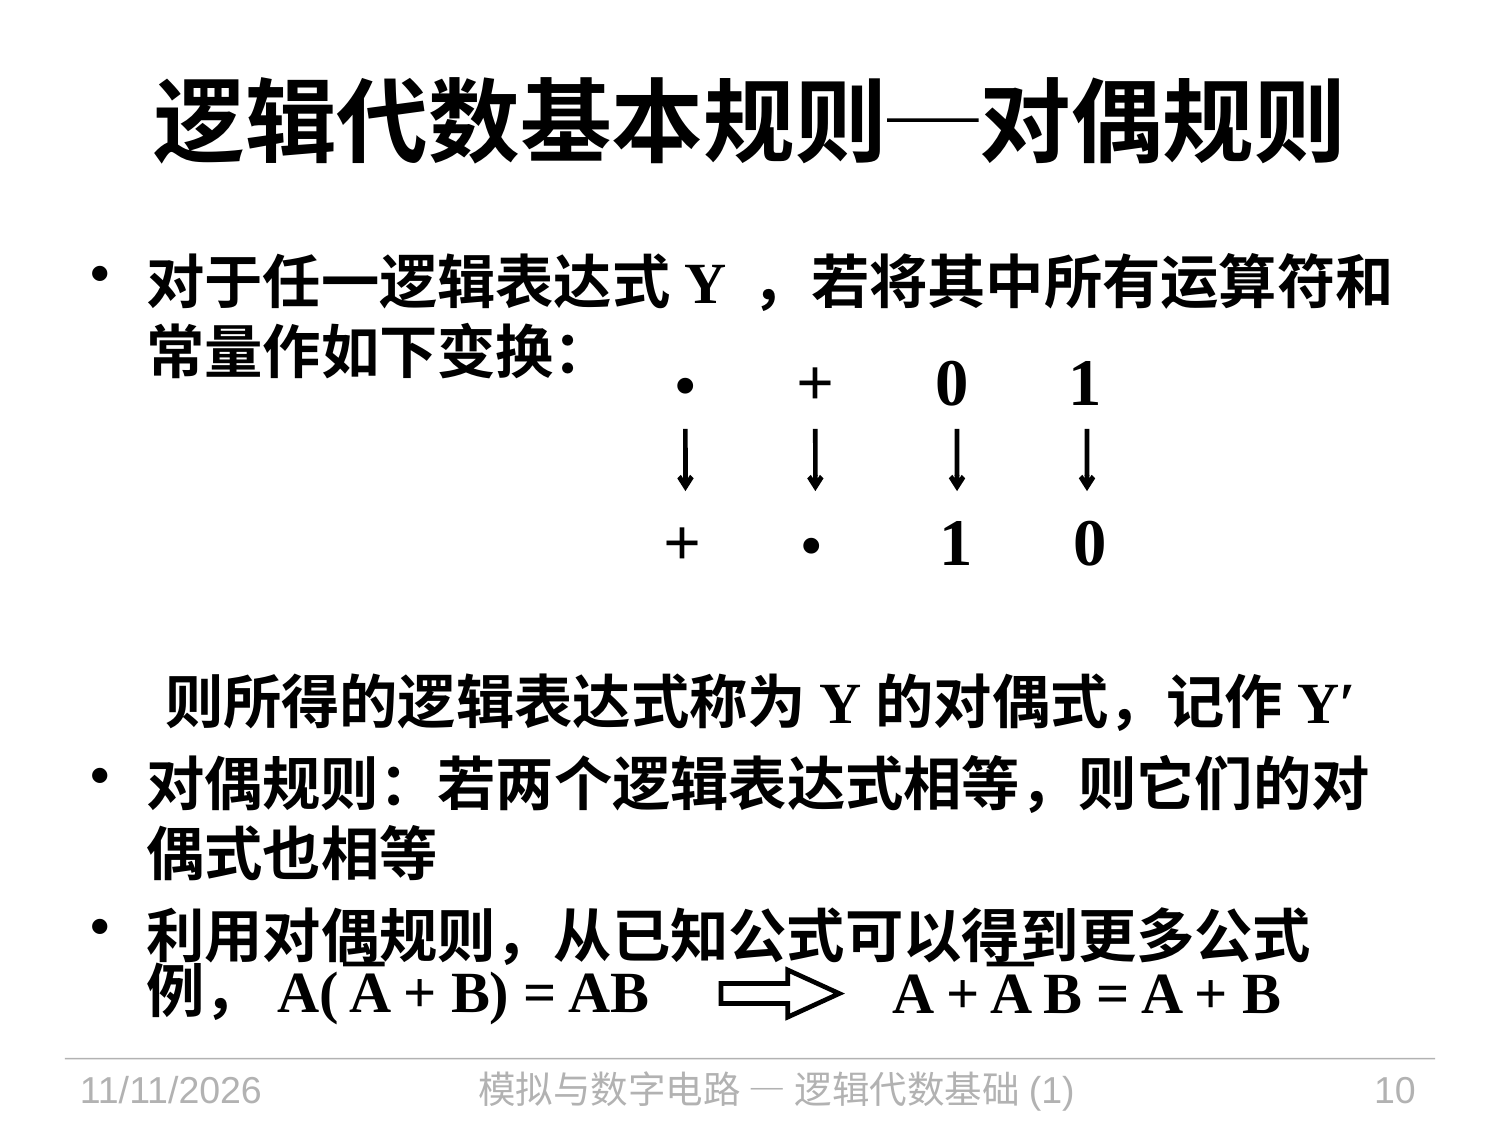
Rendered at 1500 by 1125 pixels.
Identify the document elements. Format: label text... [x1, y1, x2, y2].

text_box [685, 428, 1088, 492]
text_box A + A B = A + B [877, 947, 1297, 1033]
title 逻辑代数基本规则─对偶规则 [75, 24, 1425, 213]
text_box [721, 969, 840, 1018]
text_box • + 0 1 [660, 331, 1118, 427]
slide_number 10 [1230, 1058, 1431, 1125]
text_box + • 1 0 [648, 491, 1122, 586]
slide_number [64, 1058, 348, 1125]
footer 模拟与数字电路 — 逻辑代数基础(1) [373, 1058, 1179, 1125]
list 对于任一逻辑表达式Y ，若将其中所有运算符和常量作如下变换： 则所得的逻辑表达式称为Y的对偶式，记作Y′ 对偶规则：若两个逻辑表达式相等，则它们的对偶式也相等 利用对偶规则，从已知公式可以得到更多公式 [75, 237, 1430, 959]
text_box 例，A( A + B) = AB [132, 946, 664, 1032]
